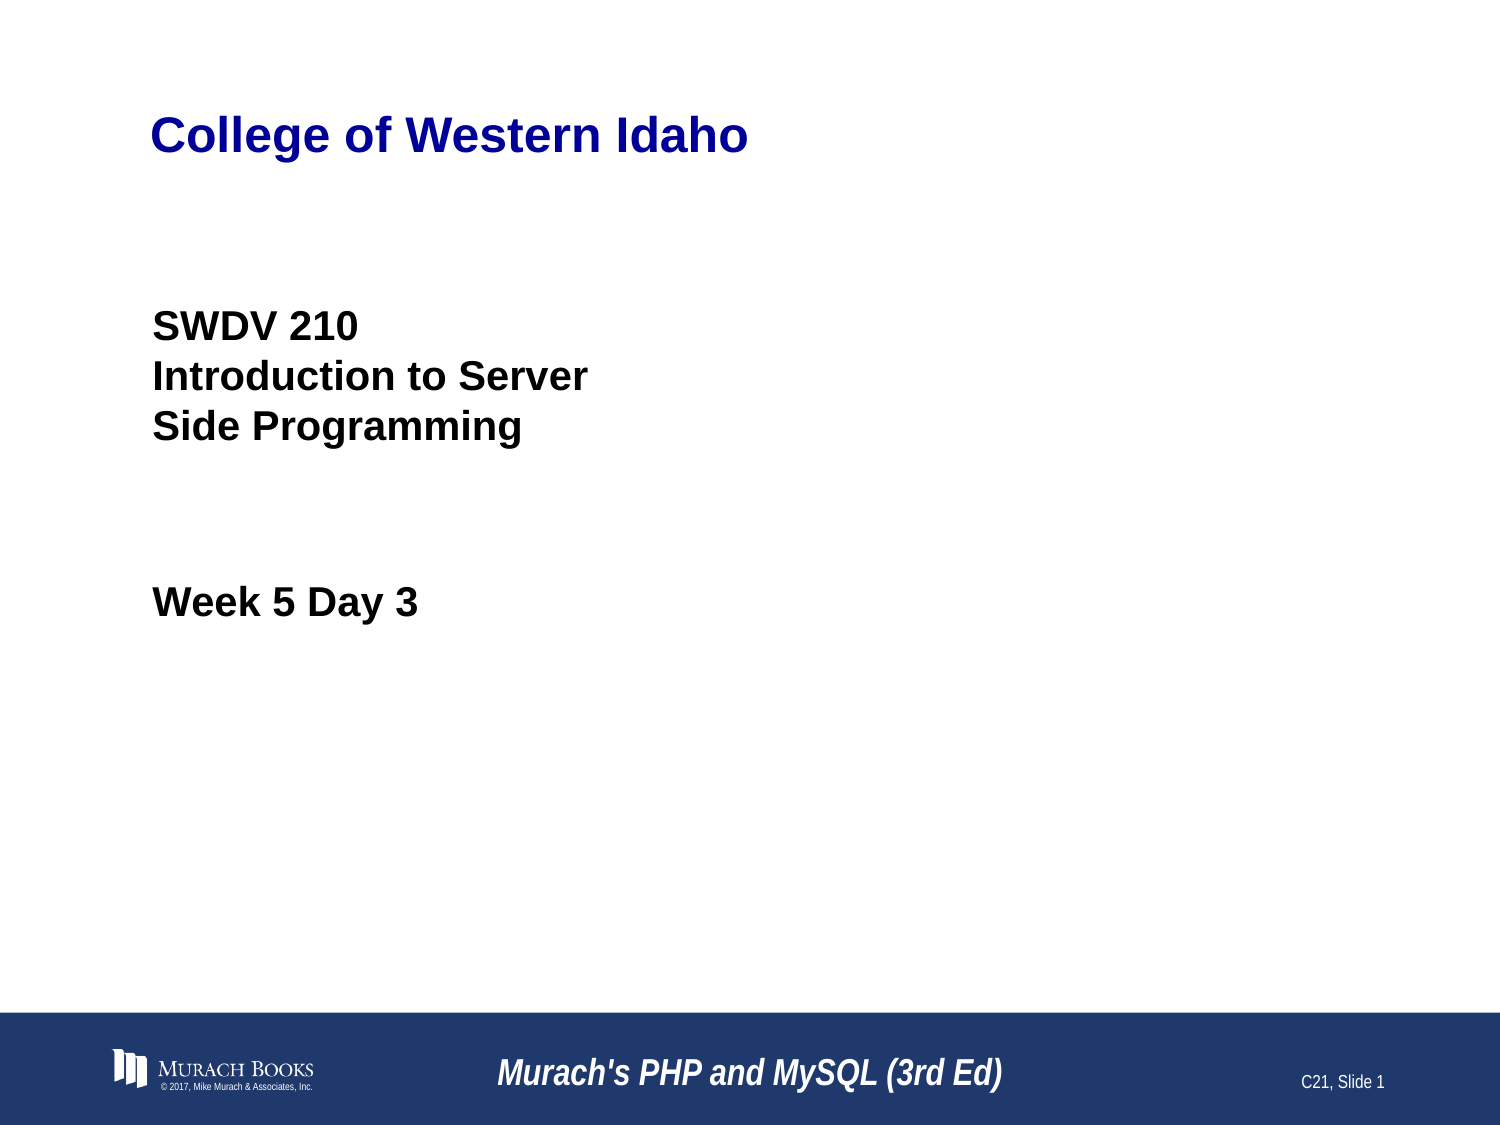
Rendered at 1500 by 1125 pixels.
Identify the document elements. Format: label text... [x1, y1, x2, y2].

title College of Western Idaho [150, 102, 1350, 164]
list SWDV 210 Introduction to Server Side Programming Week 5 Day 3 [137, 174, 1350, 975]
footer © 2017, Mike Murach & Associates, Inc. [12, 1025, 463, 1100]
slide_number Murach's PHP and MySQL (3rd Ed) [463, 1025, 1050, 1100]
slide_number C21, Slide 1 [1087, 1025, 1400, 1100]
